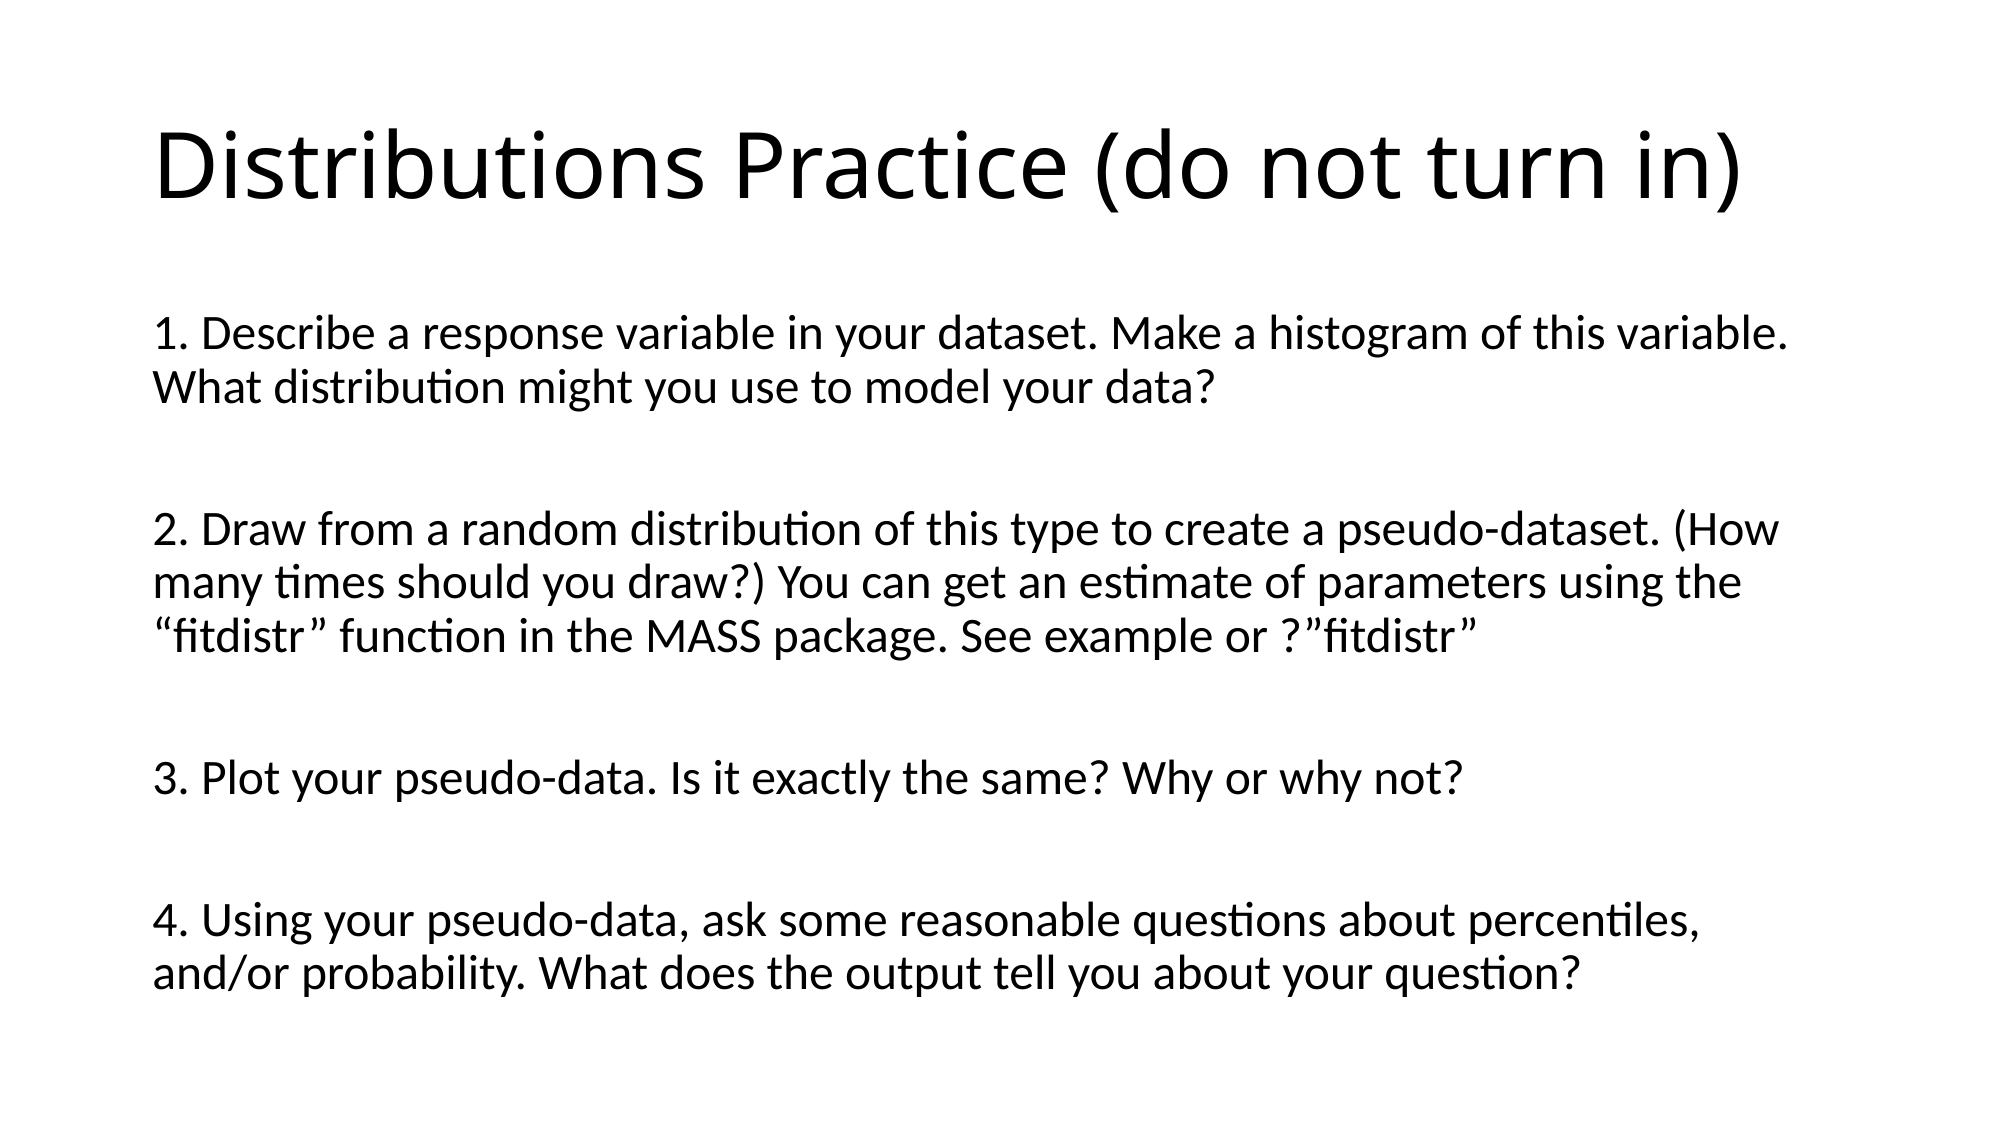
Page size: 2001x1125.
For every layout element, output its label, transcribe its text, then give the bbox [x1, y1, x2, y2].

title Distributions Practice (do not turn in) [137, 59, 1863, 278]
list 1. Describe a response variable in your dataset. Make a histogram of this variable. What distribution might you use to model your data? 2. Draw from a random distribution of this type to create a pseudo-dataset. (How many times should you draw?) You can get an estimate of parameters using the “fitdistr” function in the MASS package. See example or ?”fitdistr” 3. Plot your pseudo-data. Is it exactly the same? Why or why not? 4. Using your pseudo-data, ask some reasonable questions about percentiles, and/or probability. What does the output tell you about your question? [137, 299, 1863, 1014]
